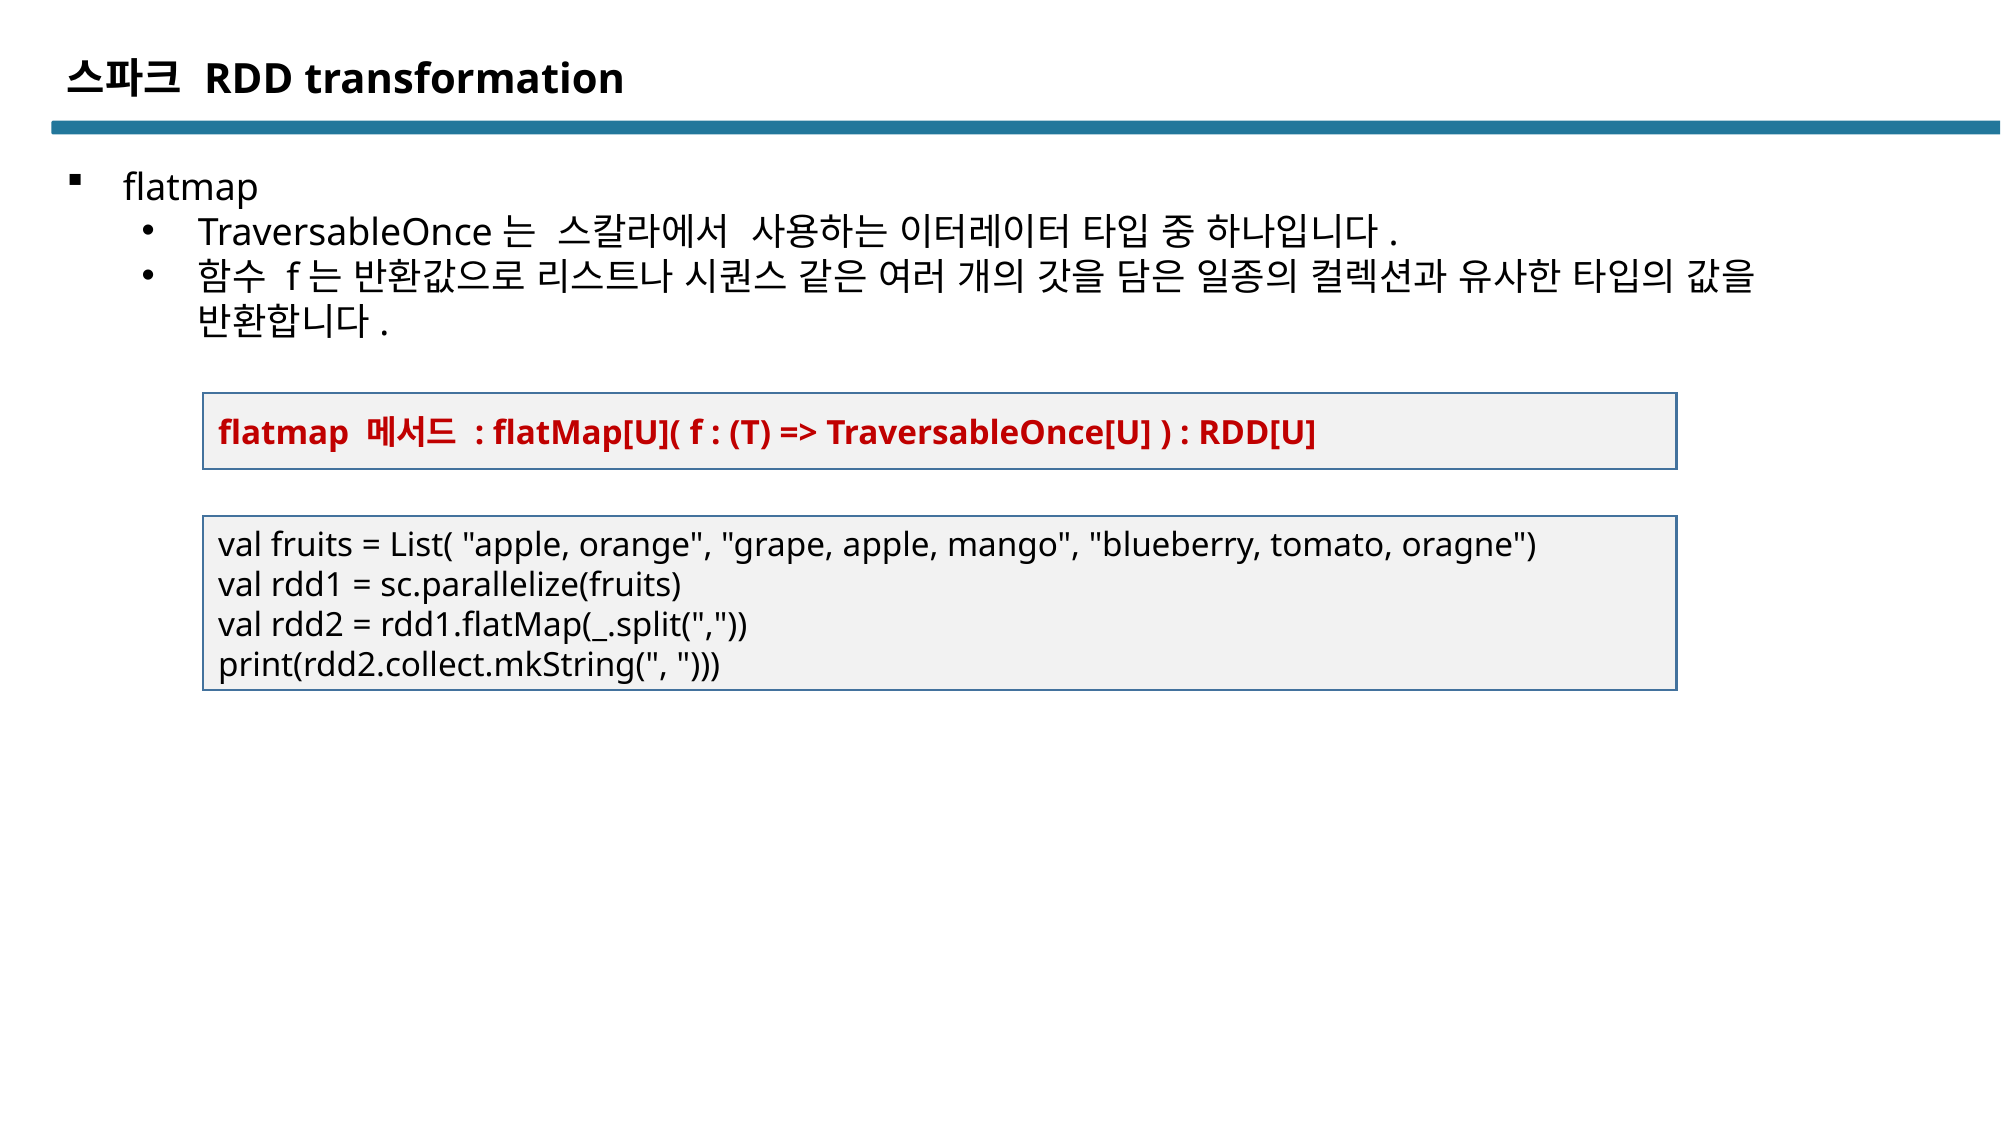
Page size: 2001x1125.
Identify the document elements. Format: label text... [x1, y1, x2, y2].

text_box 스파크 RDD transformation [51, 50, 1238, 121]
text_box val fruits = List( "apple, orange", "grape, apple, mango", "blueberry, tomato, oragne") val rdd1 = sc.parallelize(fruits) val rdd2 = rdd1.flatMap(_.split(",")) print(rdd2.collect.mkString(", "))) [202, 515, 1678, 691]
text_box flatmap 메서드 : flatMap[U]( f : (T) => TraversableOnce[U] ) : RDD[U] [202, 392, 1678, 470]
text_box flatmap TraversableOnce는 스칼라에서 사용하는 이터레이터 타입 중 하나입니다. 함수 f는 반환값으로 리스트나 시퀀스 같은 여러 개의 갓을 담은 일종의 컬렉션과 유사한 타입의 값을 반환합니다. [51, 155, 1917, 395]
